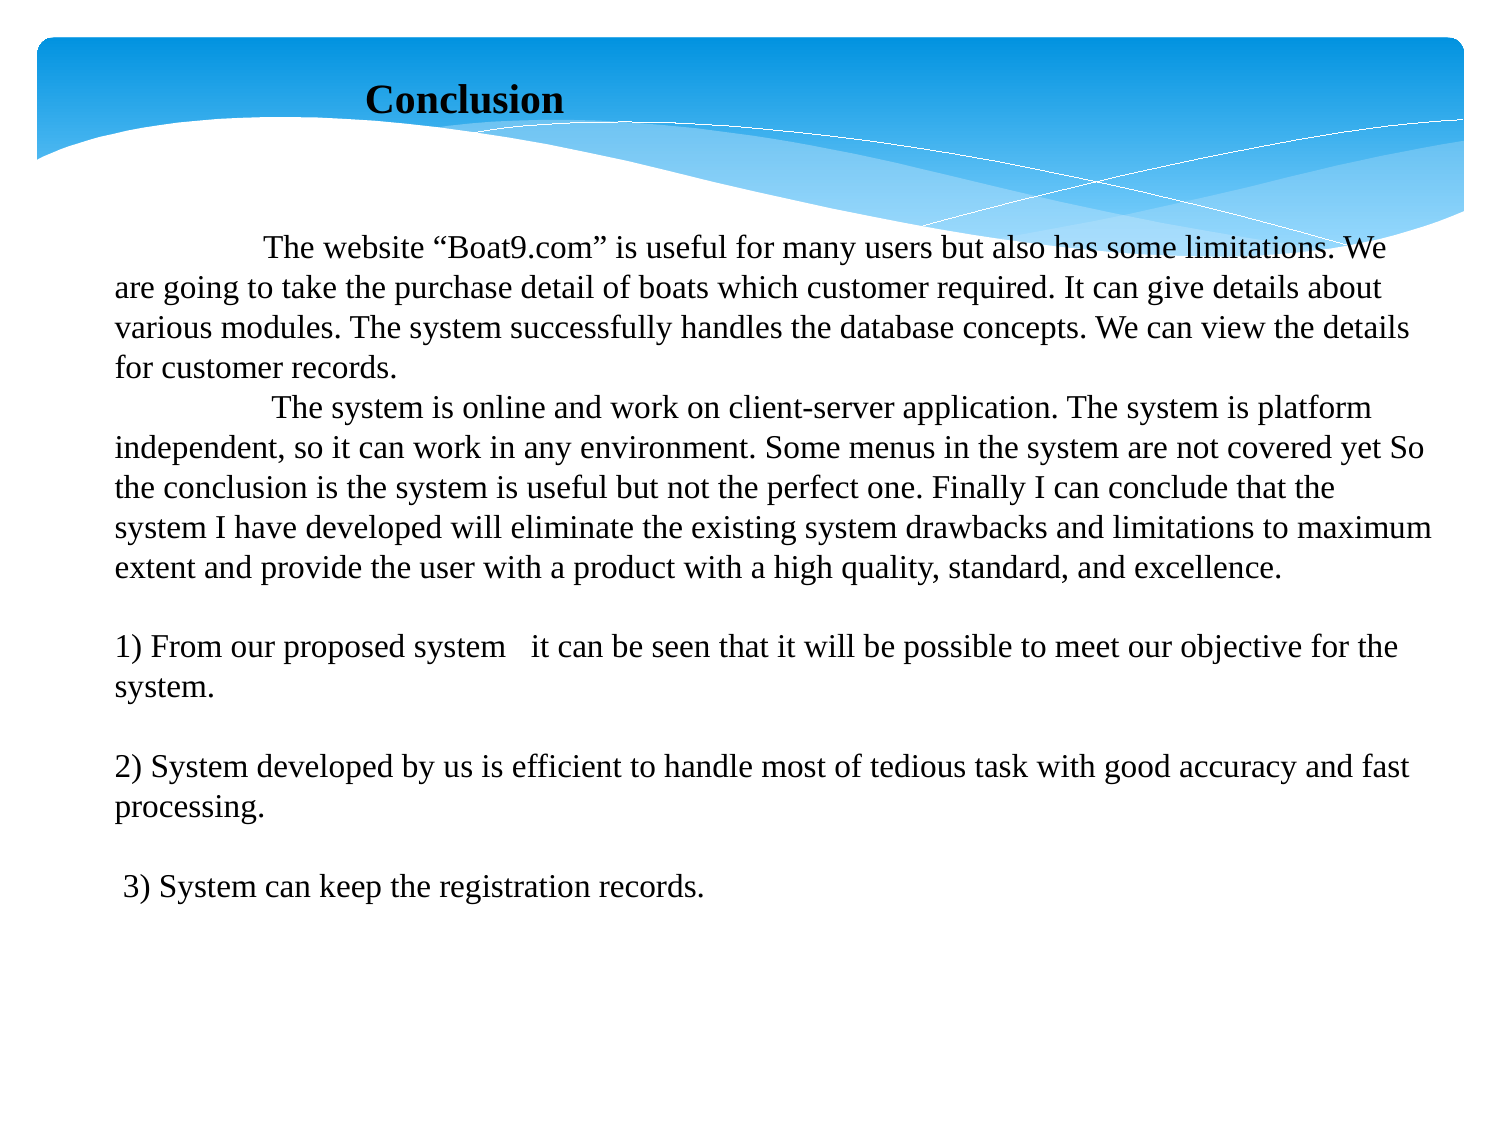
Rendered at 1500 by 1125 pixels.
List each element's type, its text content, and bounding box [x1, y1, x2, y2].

text_box Conclusion [349, 64, 1100, 130]
text_box The website “Boat9.com” is useful for many users but also has some limitations. We are going to take the purchase detail of boats which customer required. It can give details about various modules. The system successfully handles the database concepts. We can view the details for customer records. The system is online and work on client-server application. The system is platform independent, so it can work in any environment. Some menus in the system are not covered yet So the conclusion is the system is useful but not the perfect one. Finally I can conclude that the system I have developed will eliminate the existing system drawbacks and limitations to maximum extent and provide the user with a product with a high quality, standard, and excellence. 1) From our proposed system it can be seen that it will be possible to meet our objective for the system. 2) System developed by us is efficient to handle most of tedious task with good accuracy and fast processing. 3) System can keep the registration records. [99, 178, 1450, 952]
